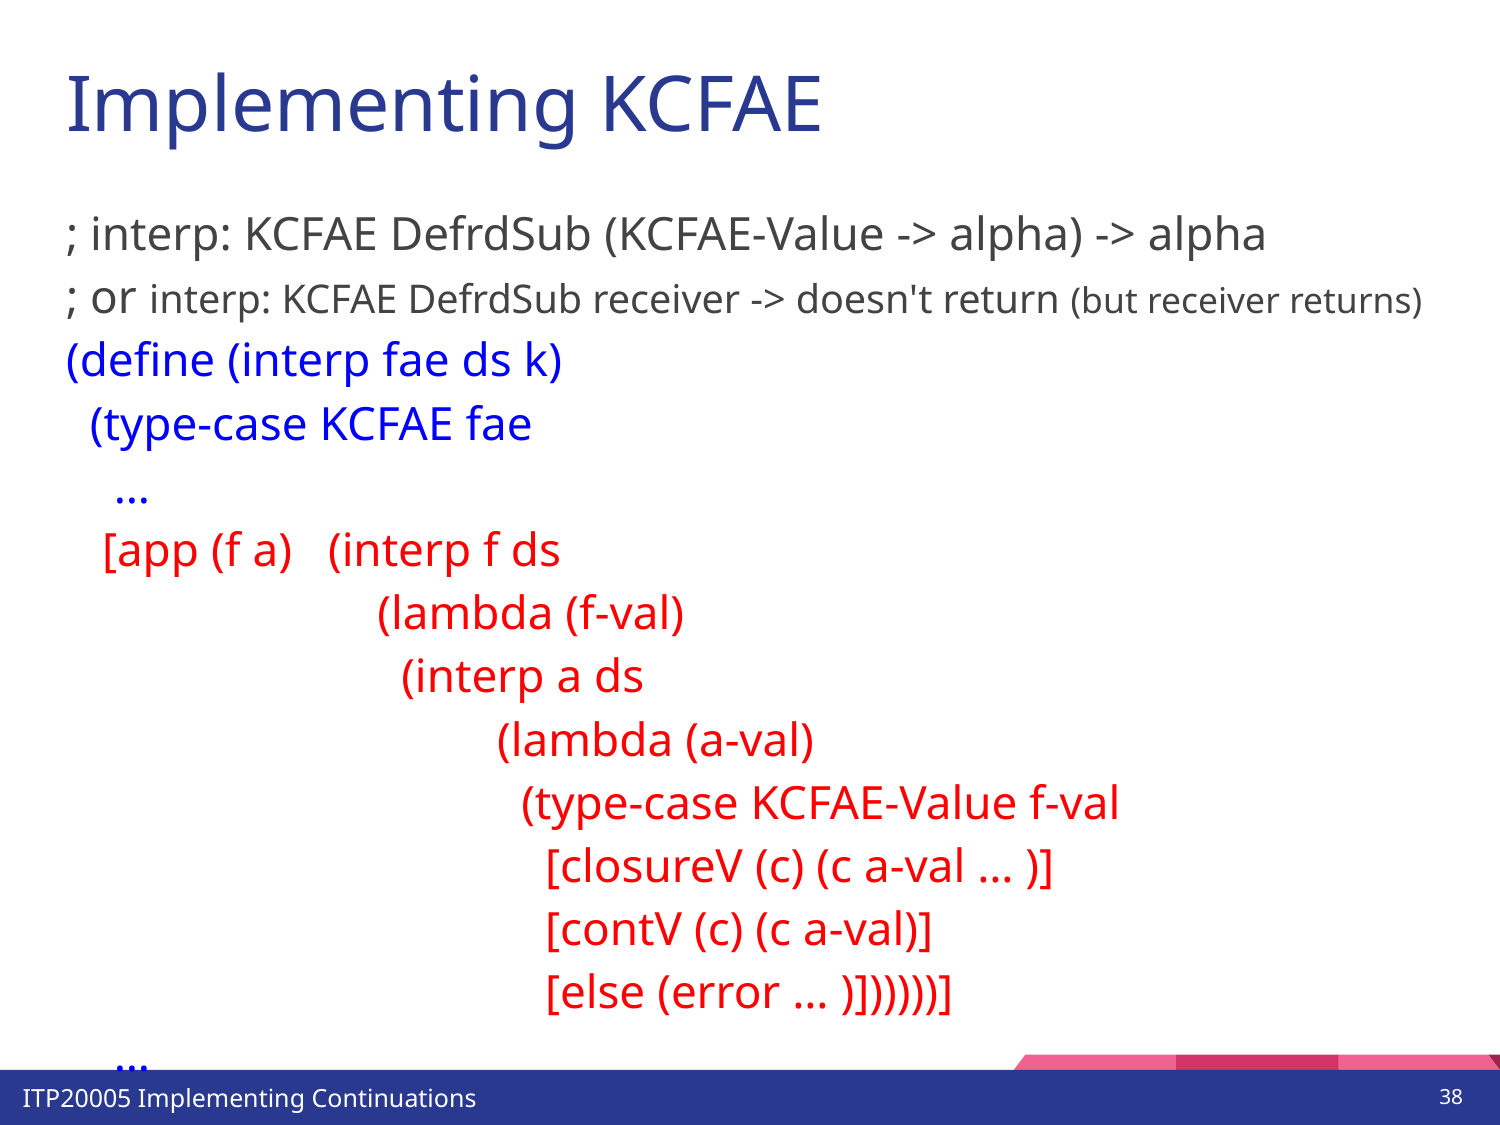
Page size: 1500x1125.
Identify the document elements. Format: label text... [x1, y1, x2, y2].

title Implementing KCFAE [51, 39, 1449, 173]
list ; interp: KCFAE DefrdSub (KCFAE-Value -> alpha) -> alpha ; or interp: KCFAE DefrdSub receiver -> doesn't return (but receiver returns) (define (interp fae ds k) (type-case KCFAE fae … [app (f a) (interp f ds (lambda (f-val) (interp a ds (lambda (a-val) (type-case KCFAE-Value f-val [closureV (c) (c a-val … )] [contV (c) (c a-val)] [else (error … )])))))] … [51, 181, 1500, 1055]
slide_number ‹#› [1387, 1054, 1478, 1125]
